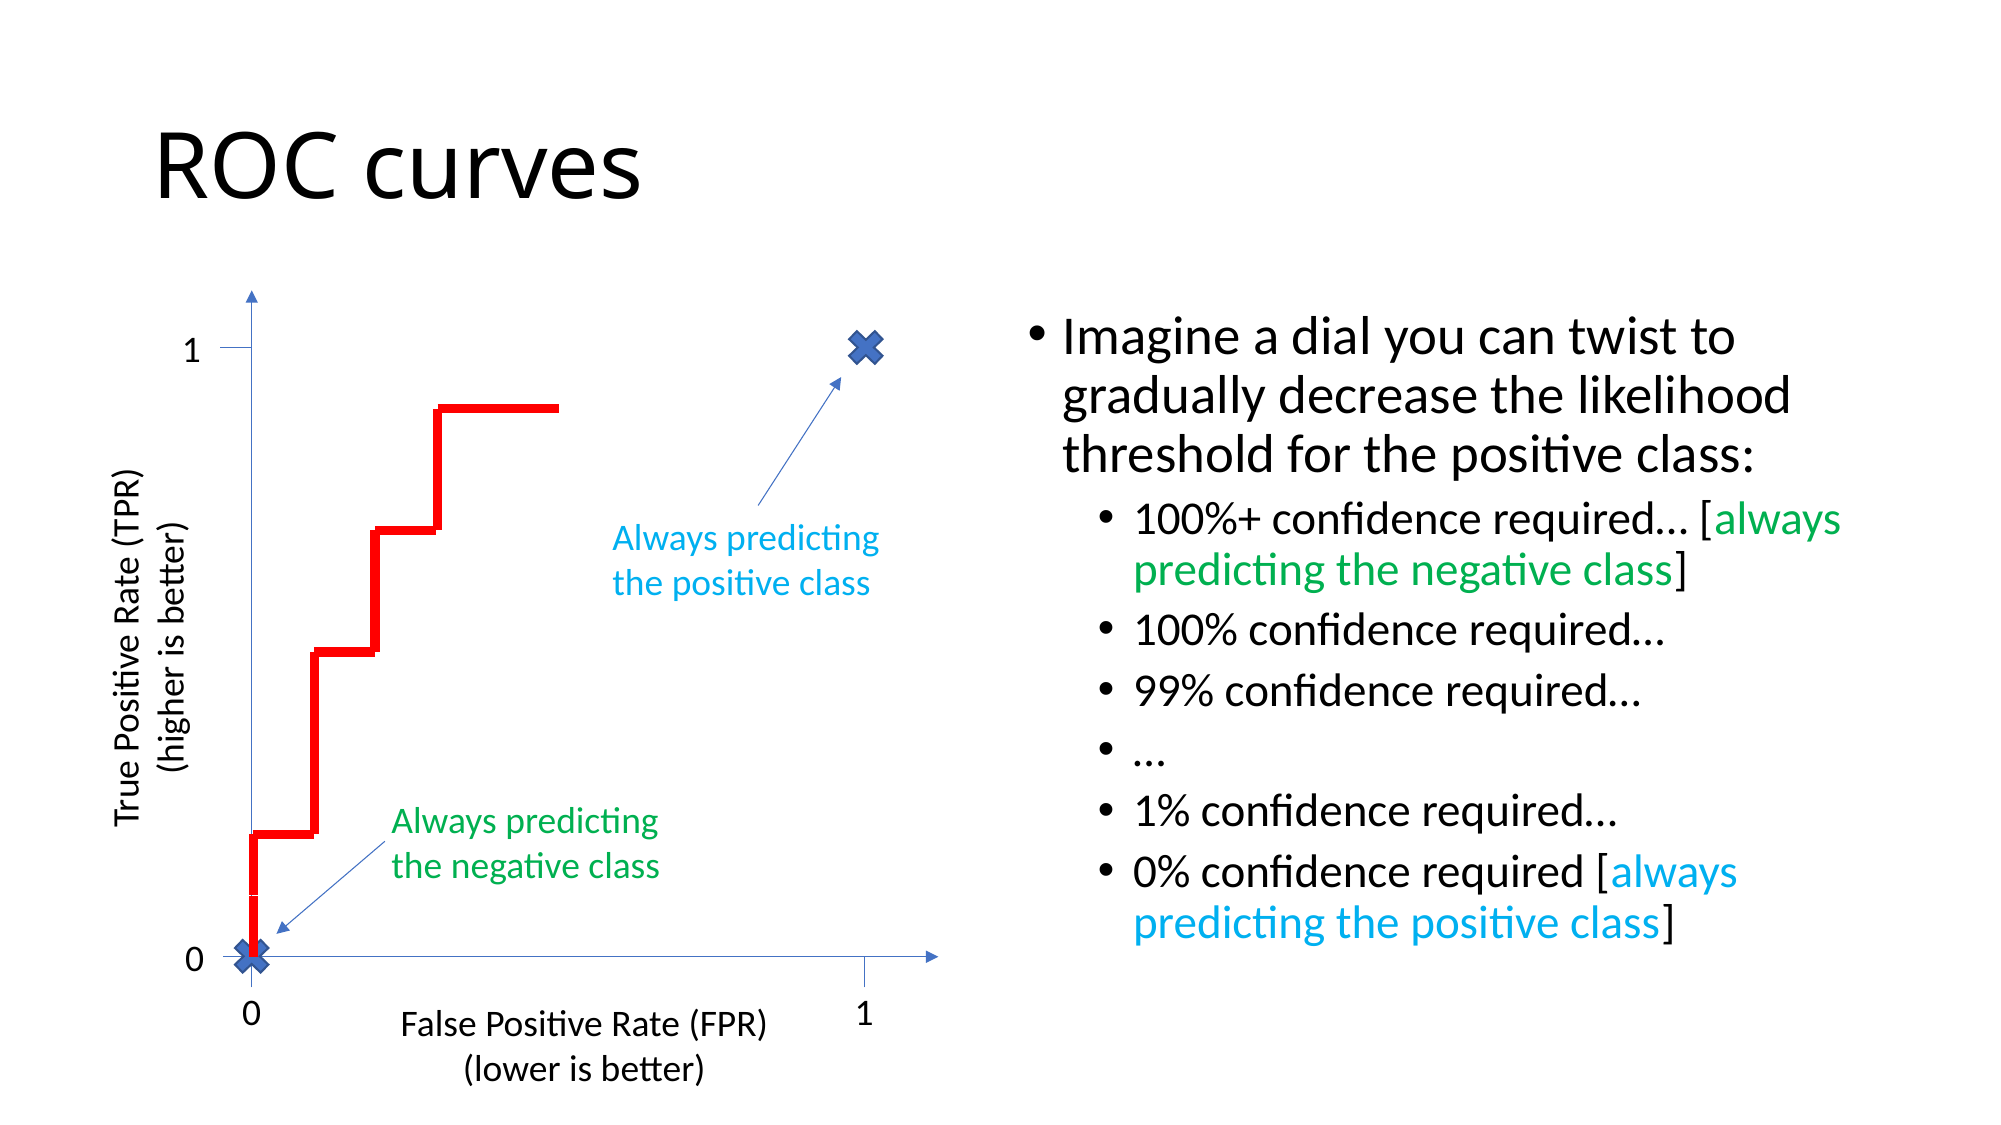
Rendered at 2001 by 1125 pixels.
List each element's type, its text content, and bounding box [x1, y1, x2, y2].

title ROC curves [137, 59, 1863, 278]
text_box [276, 841, 385, 934]
text_box Always predicting the negative class [376, 789, 699, 894]
text_box 1 [839, 981, 889, 1041]
text_box 1 [167, 317, 216, 377]
text_box True Positive Rate (TPR) (higher is better) [93, 408, 199, 888]
text_box [233, 938, 249, 956]
text_box False Positive Rate (FPR) (lower is better) [344, 992, 824, 1097]
text_box [233, 957, 251, 975]
text_box [252, 957, 270, 975]
text_box [258, 938, 270, 956]
text_box 0 [170, 926, 220, 987]
text_box [847, 329, 884, 366]
list Imagine a dial you can twist to gradually decrease the likelihood threshold for the positive class: 100%+ confidence required… [always predicting the negative class] 100% confidence required… 99% confidence required… … 1% confidence required… 0% confidence required [always predicting the positive class] [1012, 299, 1863, 1014]
text_box 0 [227, 981, 277, 1041]
text_box Always predicting the positive class [597, 505, 919, 611]
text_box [758, 377, 842, 506]
